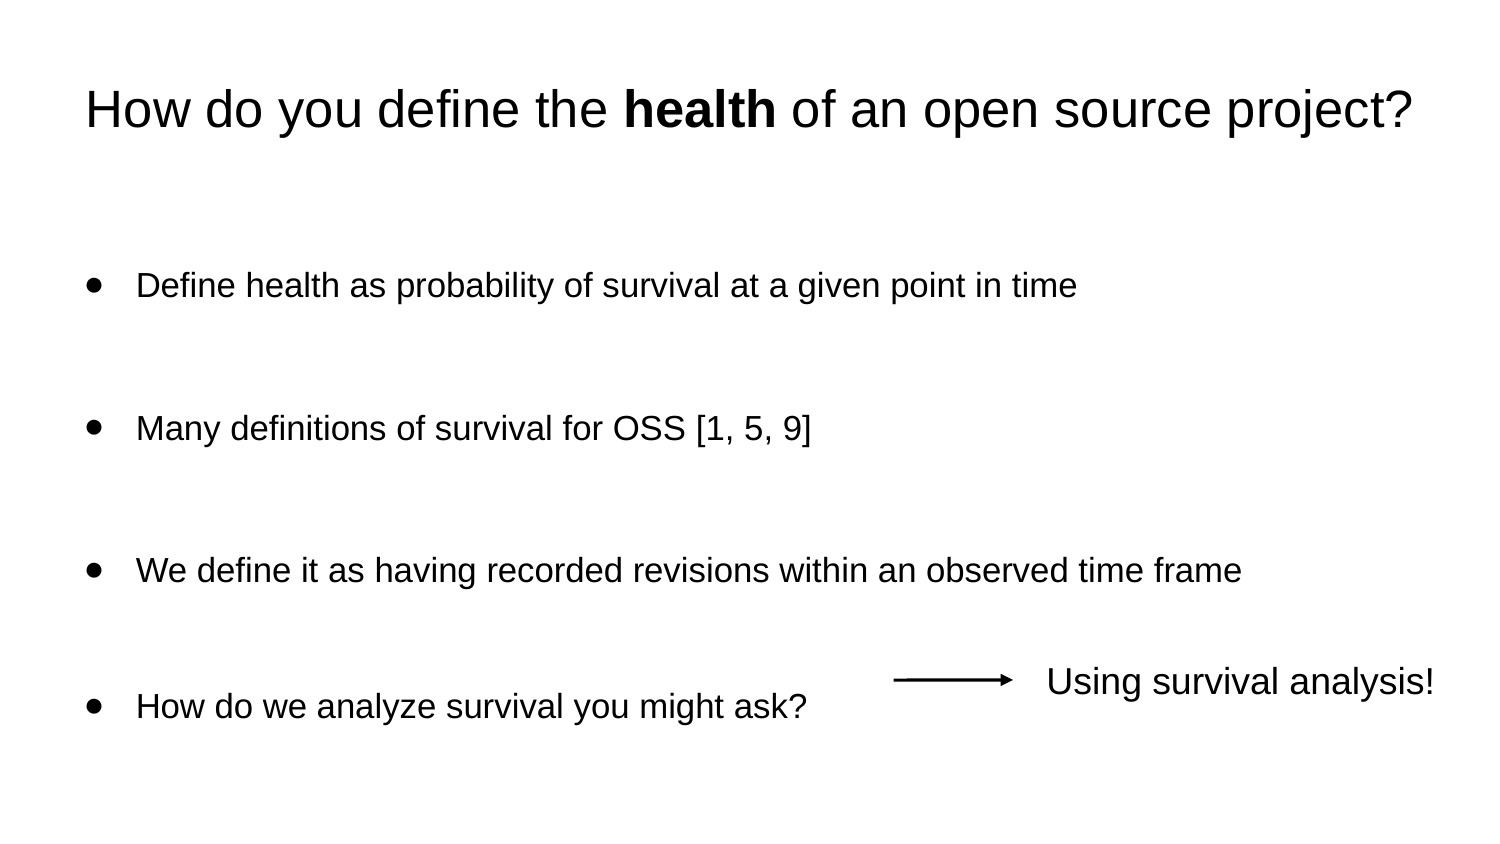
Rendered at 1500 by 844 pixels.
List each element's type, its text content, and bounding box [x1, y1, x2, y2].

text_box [893, 641, 1463, 719]
list Define health as probability of survival at a given point in time Many definitions of survival for OSS [1, 5, 9] We define it as having recorded revisions within an observed time frame How do we analyze survival you might ask? [51, 241, 1449, 741]
title How do you define the health of an open source project? [51, 60, 1449, 155]
